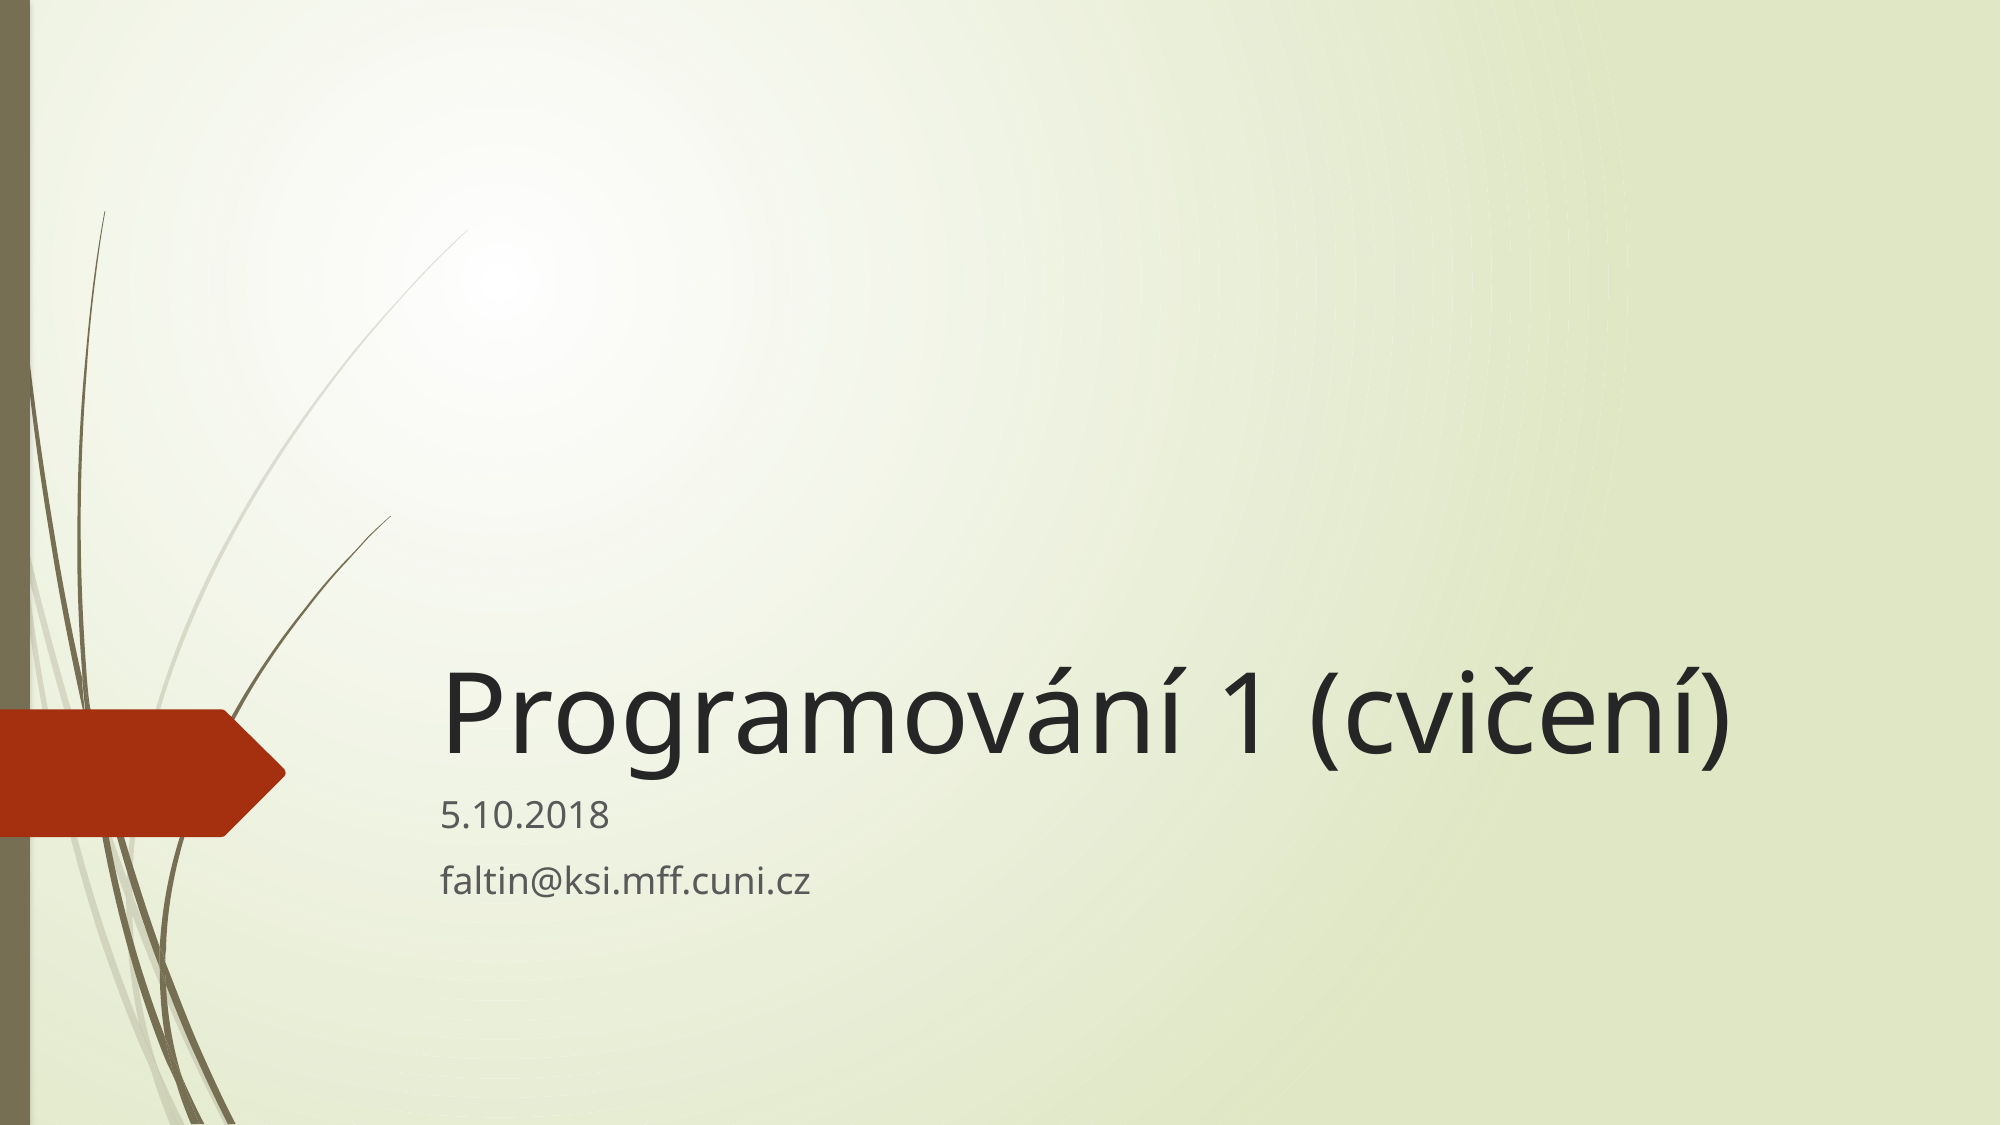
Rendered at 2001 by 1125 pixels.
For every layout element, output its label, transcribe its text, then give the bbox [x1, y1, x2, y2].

title Programování 1 (cvičení) [424, 412, 1888, 783]
subtitle 5.10.2018 faltin@ksi.mff.cuni.cz [424, 783, 1888, 969]
